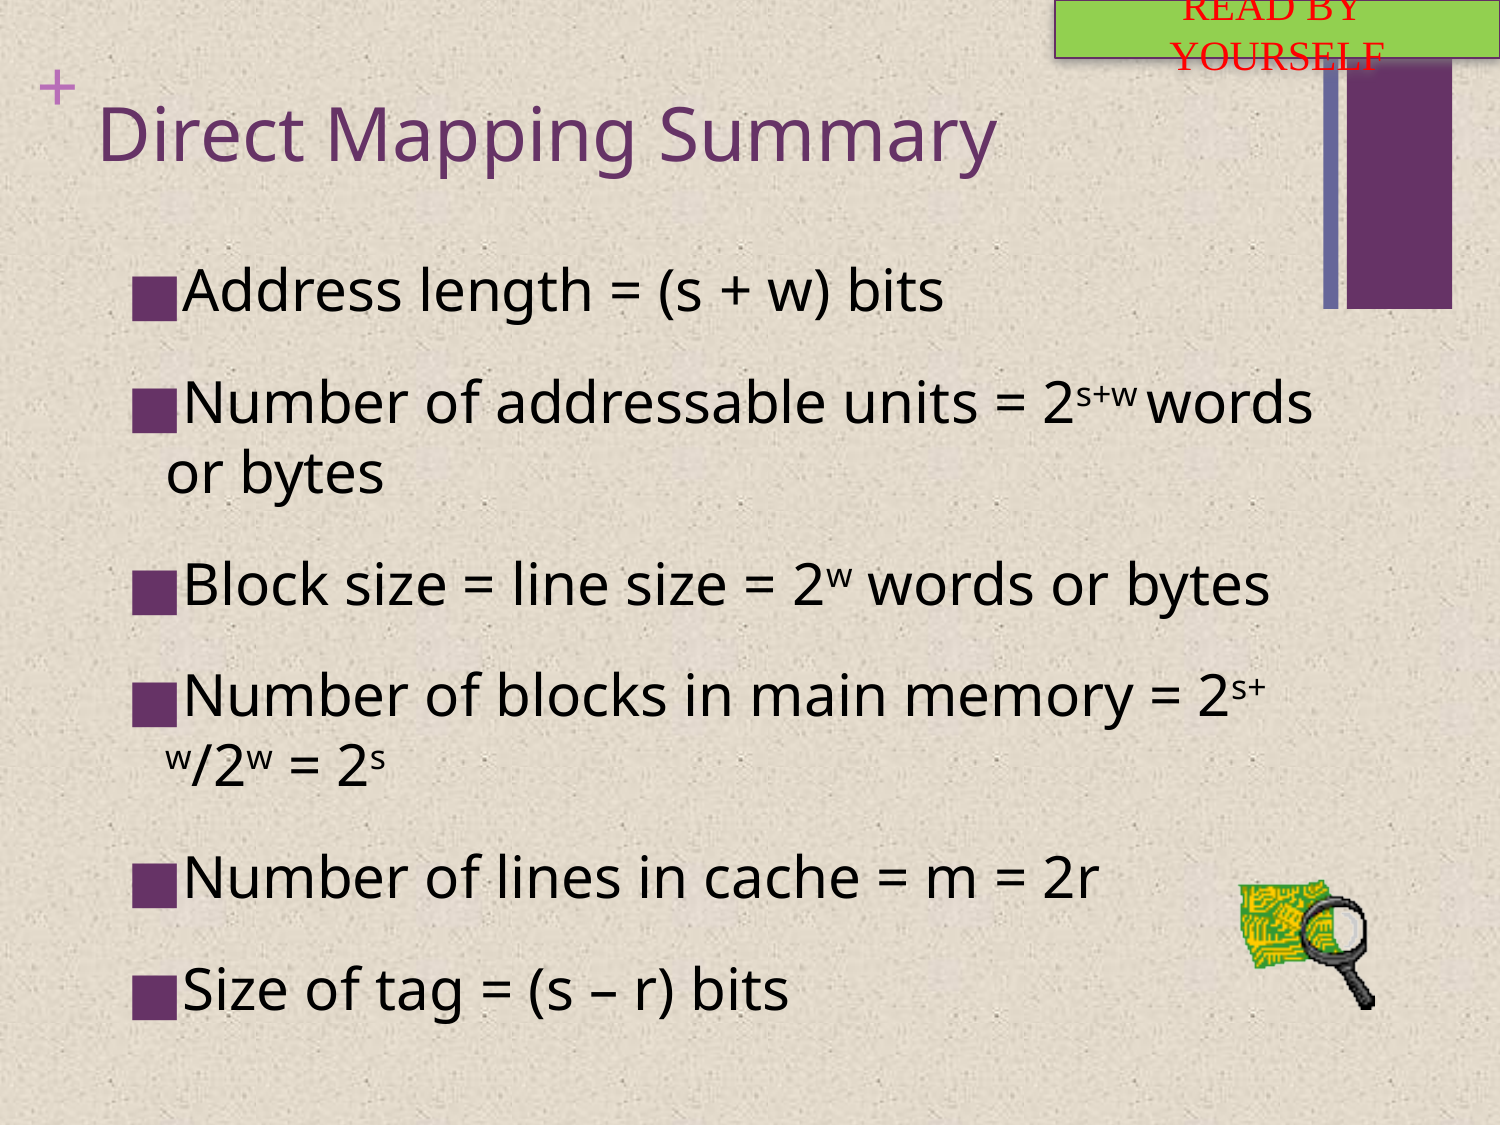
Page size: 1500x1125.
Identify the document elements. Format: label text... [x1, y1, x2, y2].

picture [0, 0, 1500, 1125]
text_box READ BY YOURSELF [1054, 0, 1500, 59]
title Direct Mapping Summary [81, 79, 1322, 263]
list Address length = (s + w) bits Number of addressable units = 2s+w words or bytes Block size = line size = 2w words or bytes Number of blocks in main memory = 2s+ w/2w = 2s Number of lines in cache = m = 2r Size of tag = (s – r) bits [112, 246, 1353, 993]
picture [1339, 67, 1346, 246]
